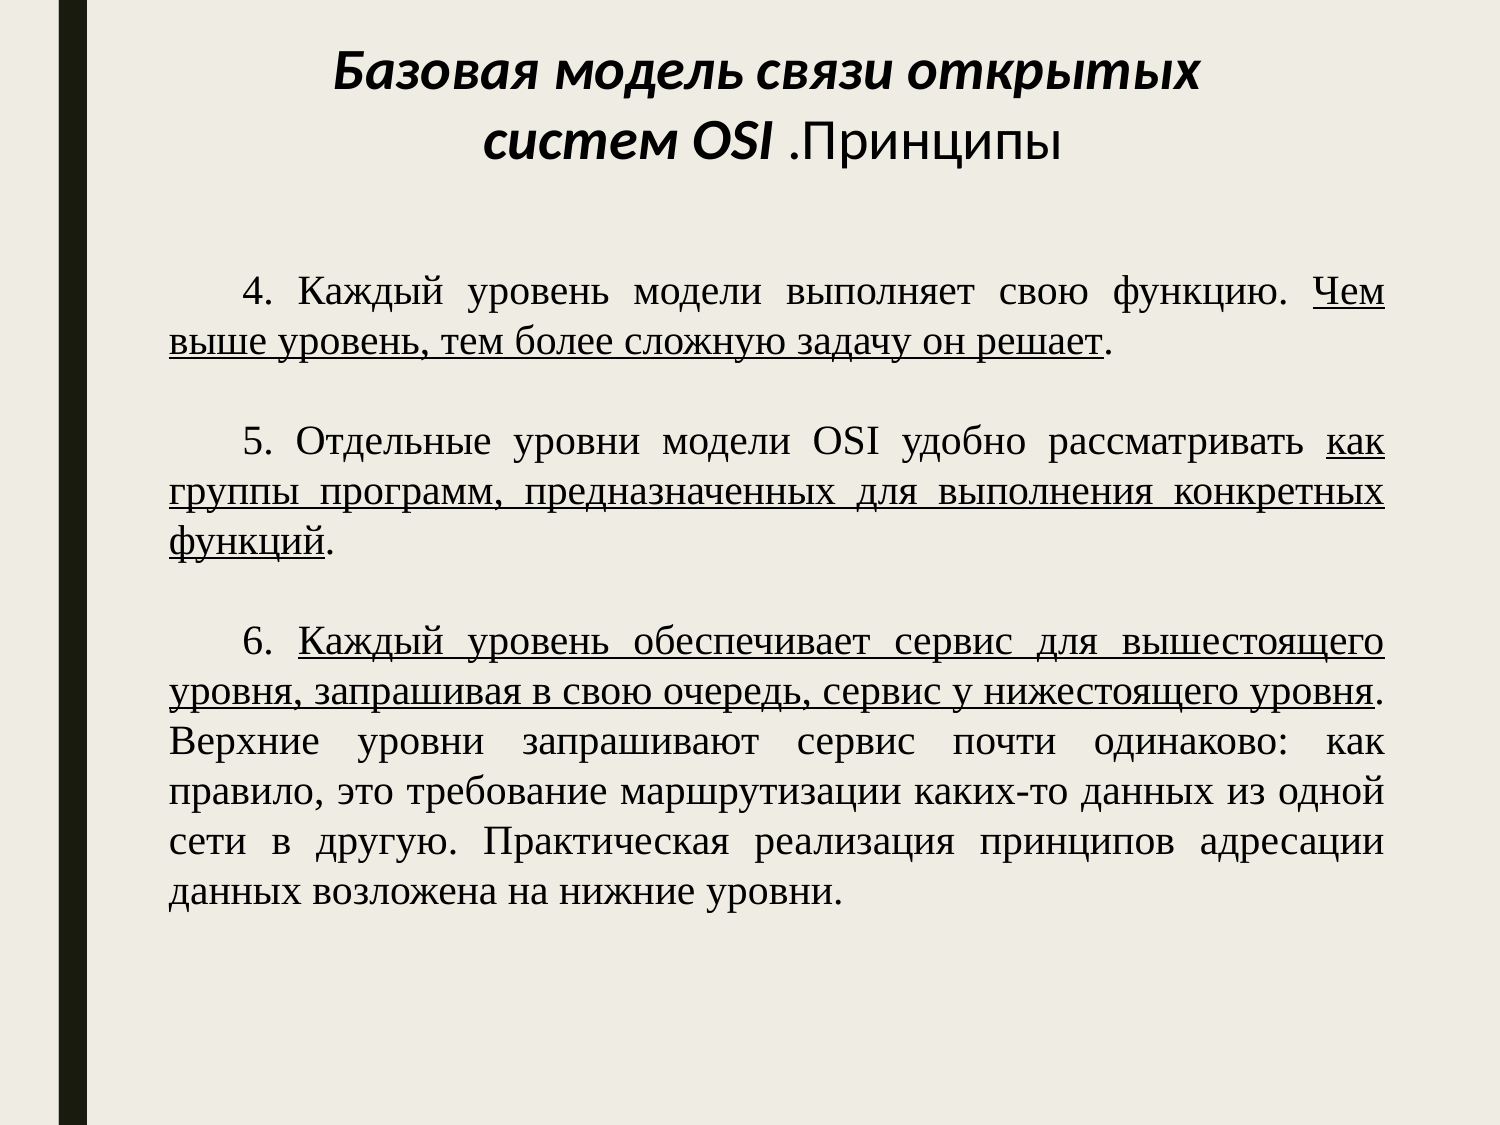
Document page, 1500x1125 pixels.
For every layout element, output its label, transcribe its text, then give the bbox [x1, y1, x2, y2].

text_box Базовая модель связи открытых систем OSI .Принципы [194, 23, 1353, 179]
text_box 4. Каждый уровень модели выполняет свою функцию. Чем выше уровень, тем более сложную задачу он решает. 5. Отдельные уровни модели OSI удобно рассматривать как группы программ, предназначенных для выполнения конкретных функций. 6. Каждый уровень обеспечивает сервис для вышестоящего уровня, запрашивая в свою очередь, сервис у нижестоящего уровня. Верхние уровни запрашивают сервис почти одинаково: как правило, это требование маршрутизации каких-то данных из одной сети в другую. Практическая реализация принципов адресации данных возложена на нижние уровни. [153, 255, 1400, 1002]
